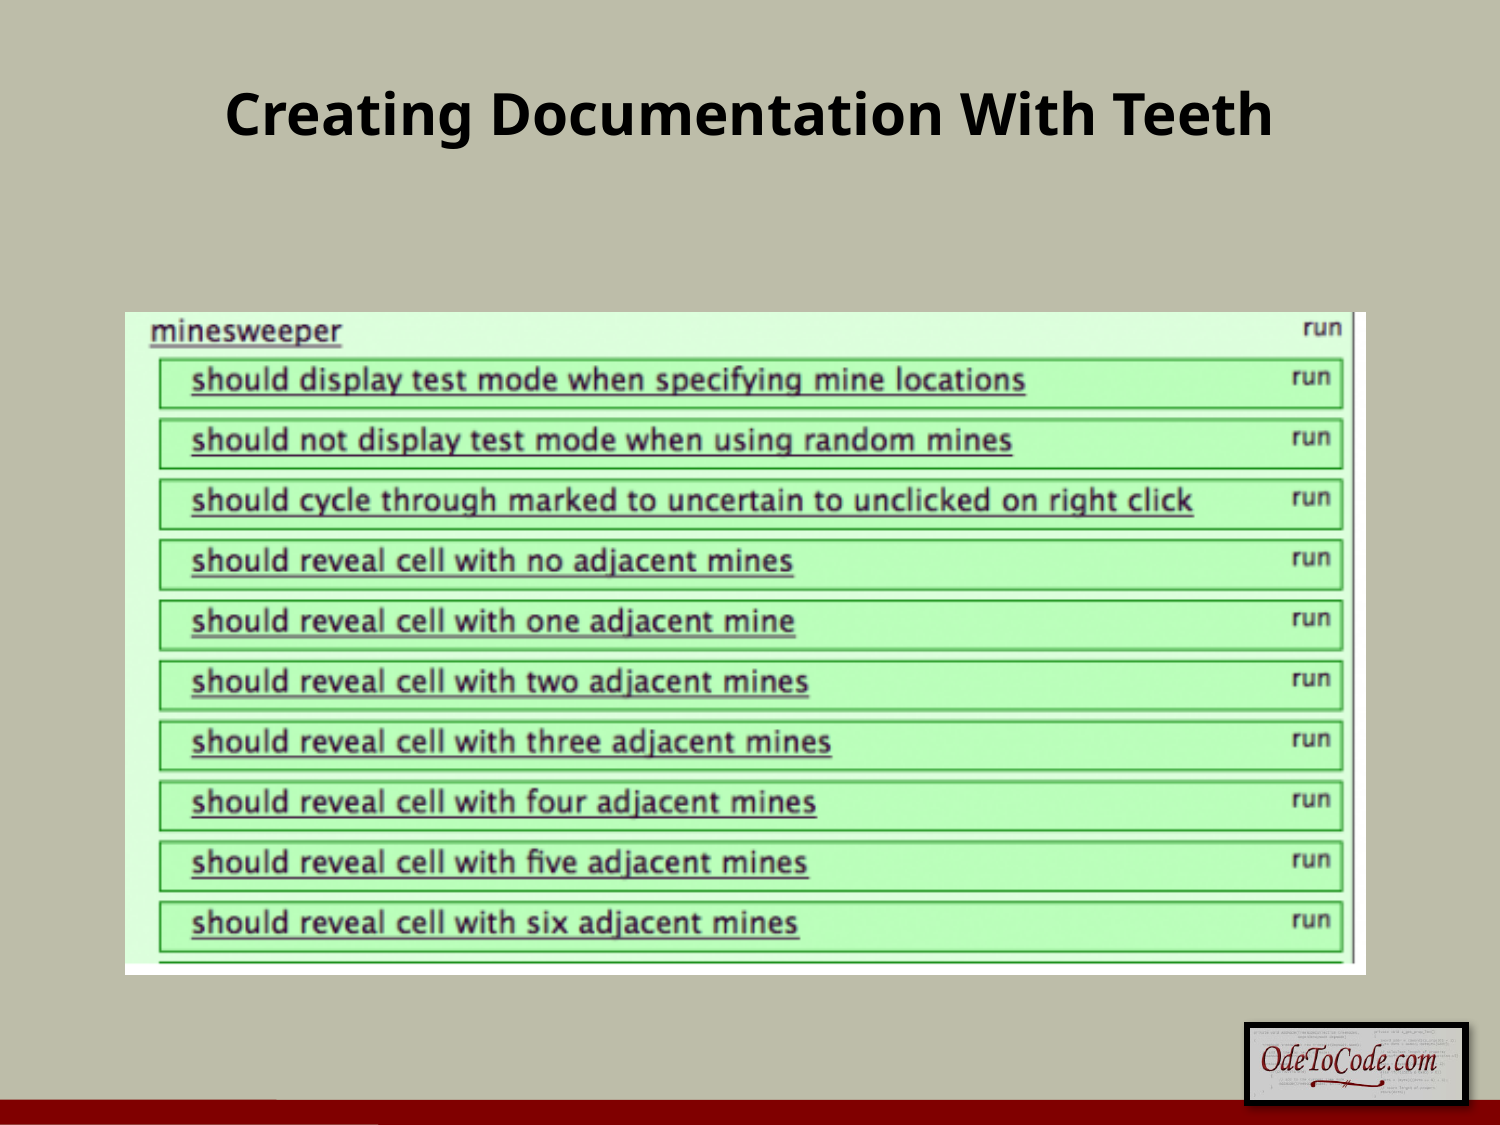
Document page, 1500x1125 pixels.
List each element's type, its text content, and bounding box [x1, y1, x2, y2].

title Creating Documentation With Teeth [74, 49, 1426, 176]
picture [124, 312, 1366, 975]
picture [1250, 1028, 1462, 1100]
